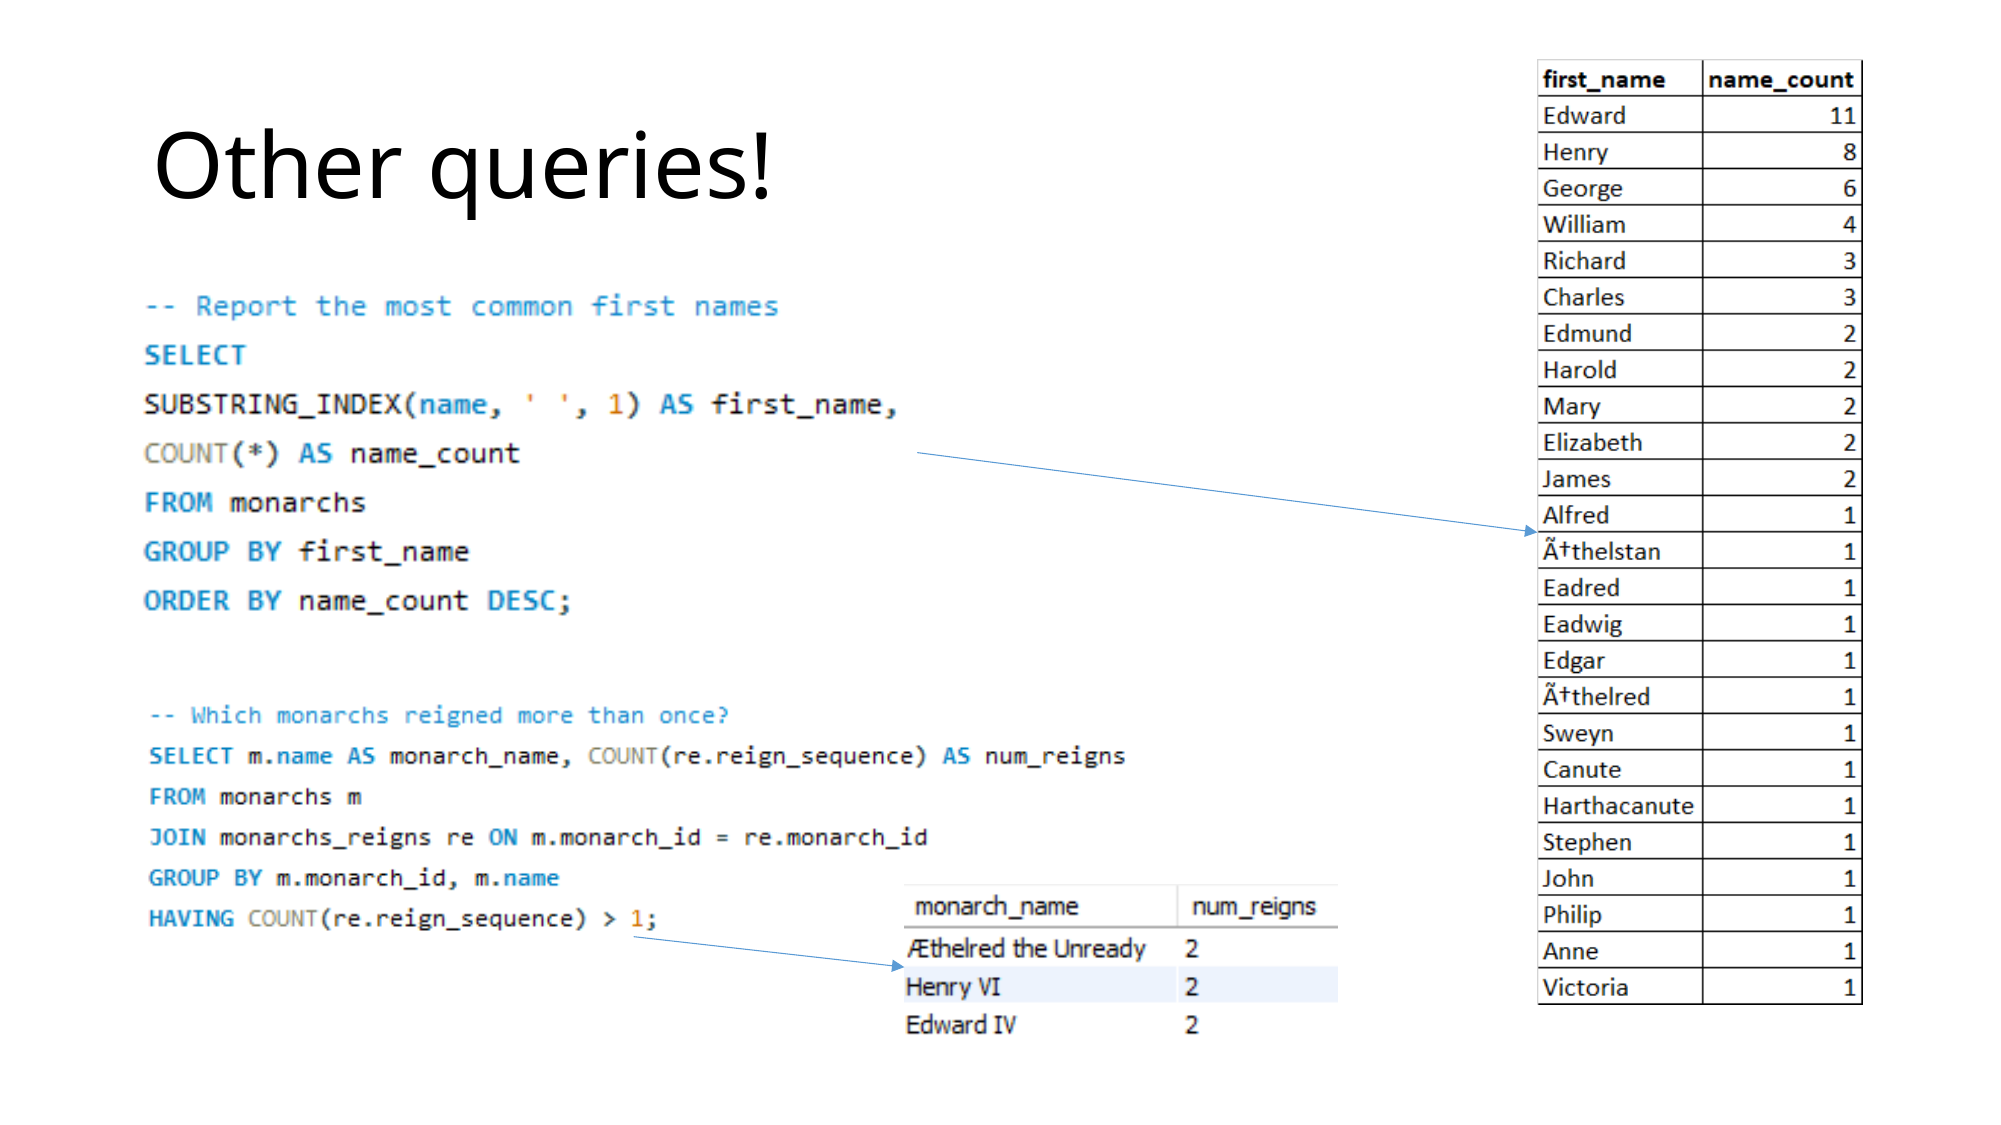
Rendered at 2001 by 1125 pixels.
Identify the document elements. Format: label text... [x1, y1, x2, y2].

picture [137, 277, 918, 628]
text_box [633, 936, 905, 968]
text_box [917, 452, 1538, 533]
picture [137, 685, 1338, 1050]
picture [1537, 59, 1863, 1005]
title Other queries! [137, 59, 1537, 278]
